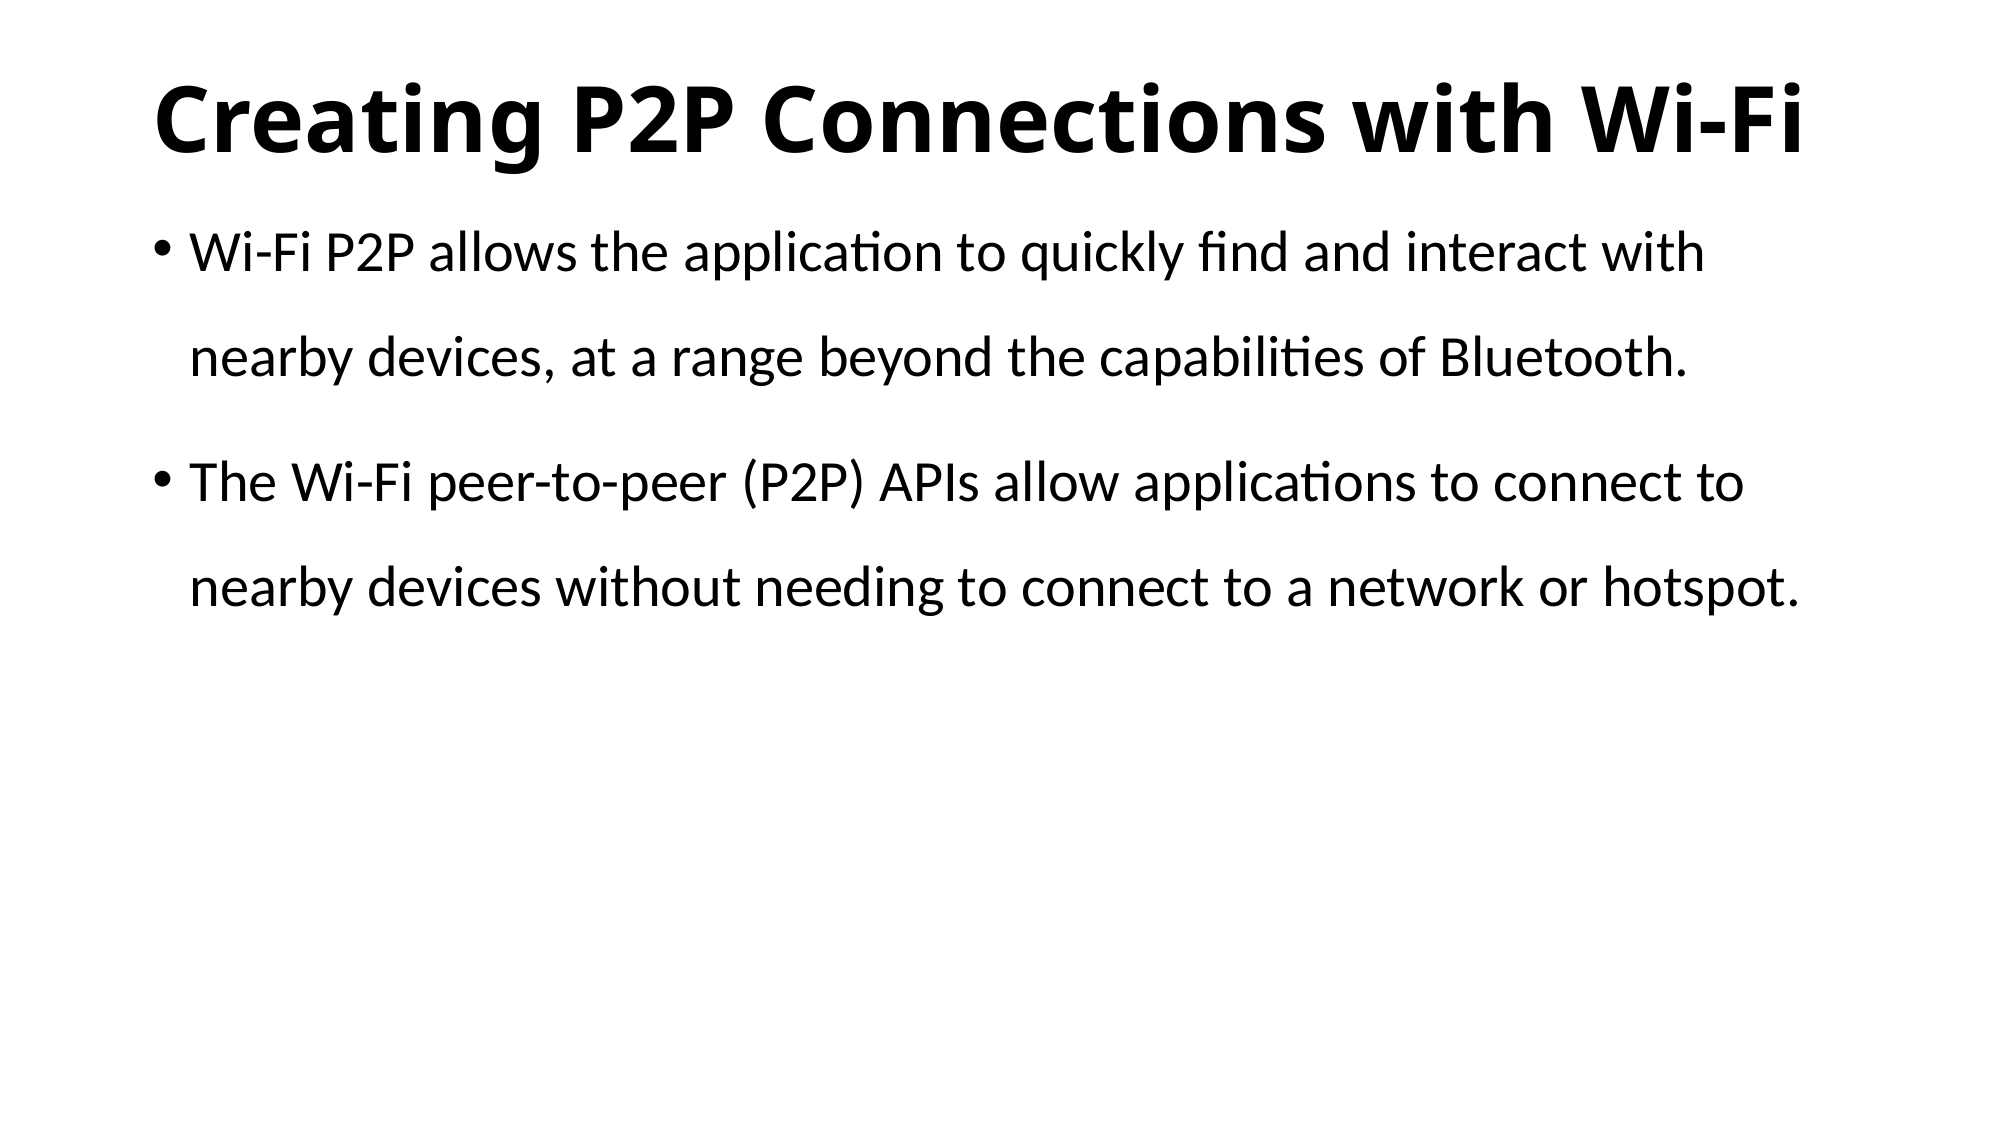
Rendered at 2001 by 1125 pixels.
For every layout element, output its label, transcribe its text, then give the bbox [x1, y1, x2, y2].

list Wi-Fi P2P allows the application to quickly find and interact with nearby devices, at a range beyond the capabilities of Bluetooth. The Wi-Fi peer-to-peer (P2P) APIs allow applications to connect to nearby devices without needing to connect to a network or hotspot. [137, 170, 1863, 1014]
title Creating P2P Connections with Wi-Fi [137, 59, 1863, 170]
